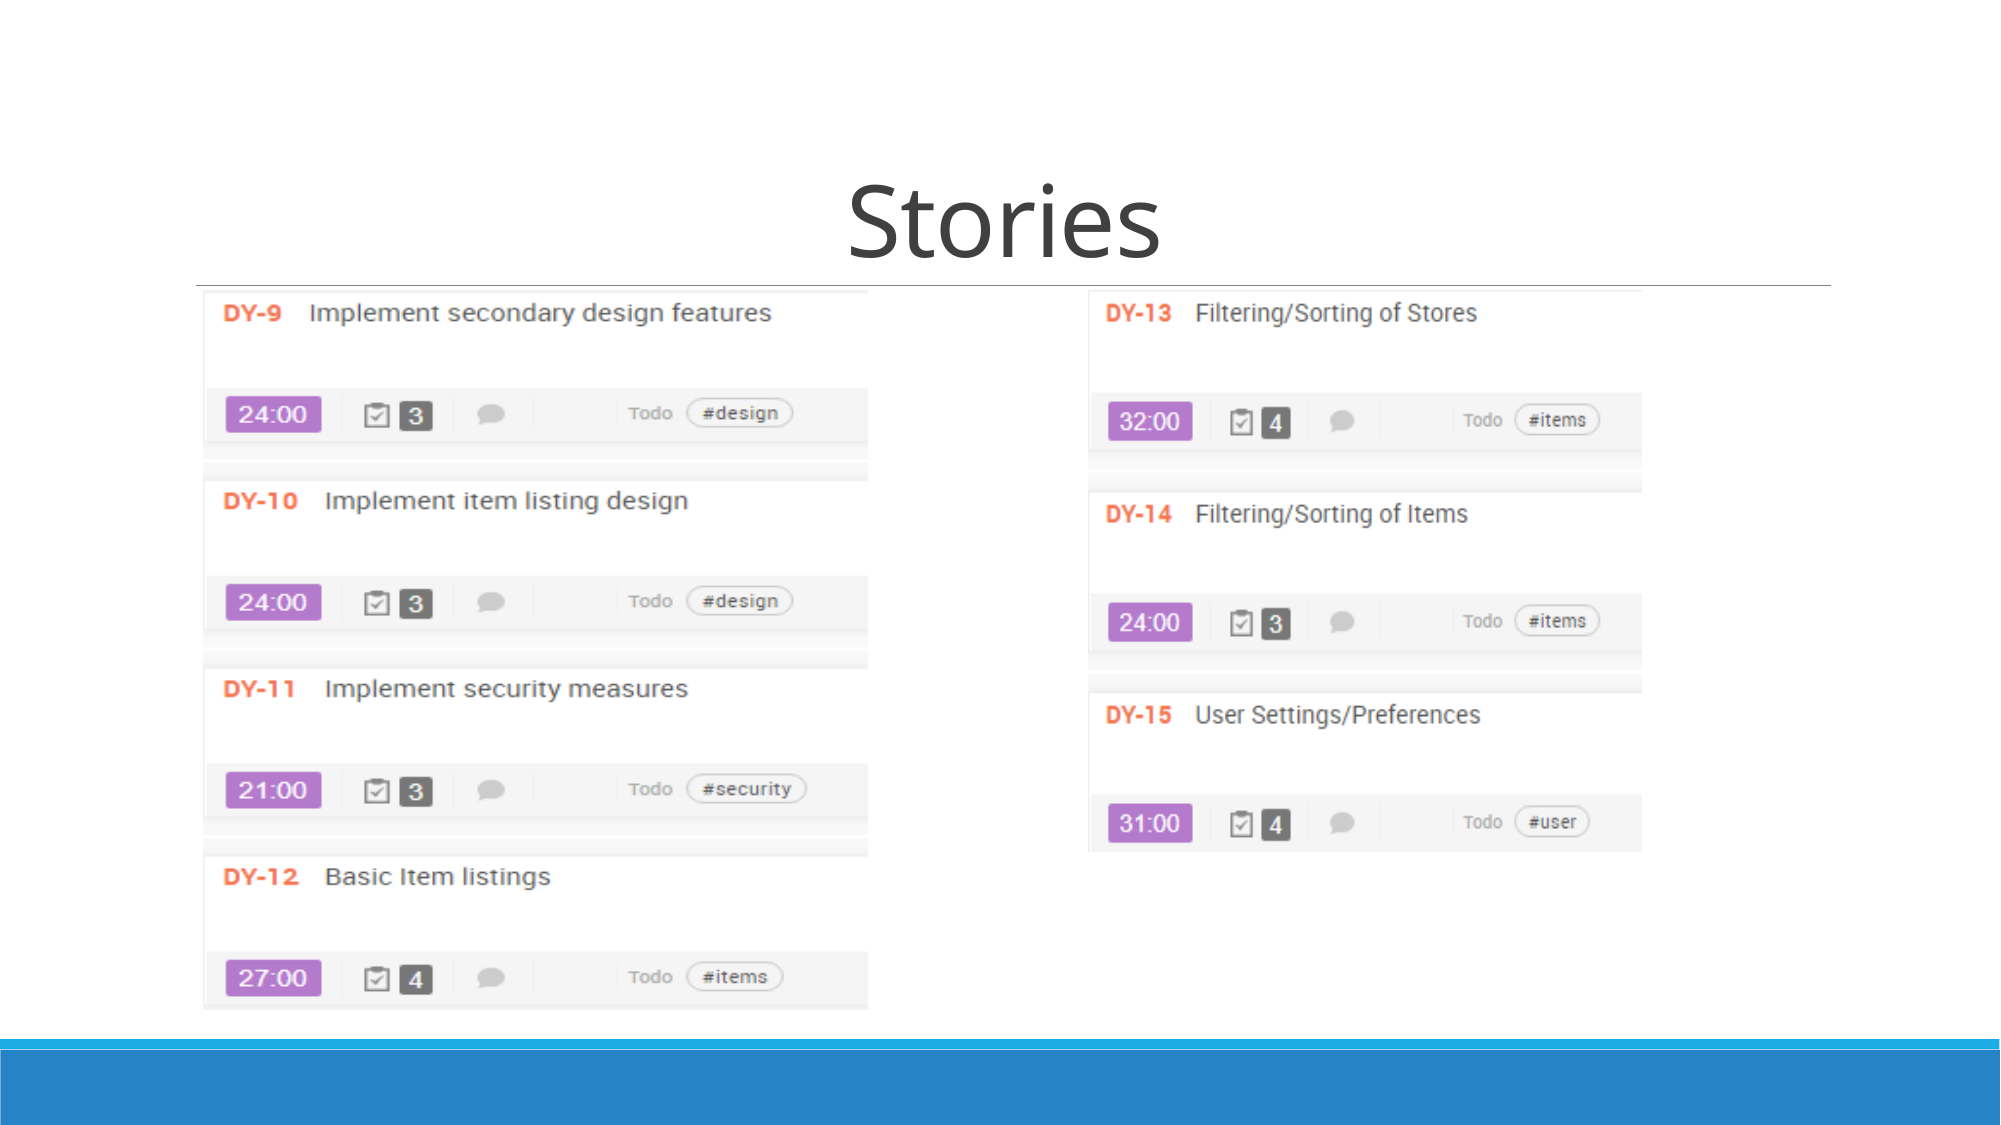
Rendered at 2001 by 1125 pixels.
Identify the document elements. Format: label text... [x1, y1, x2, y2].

picture [1088, 290, 1642, 852]
title Stories [180, 47, 1830, 285]
picture [202, 290, 869, 1011]
